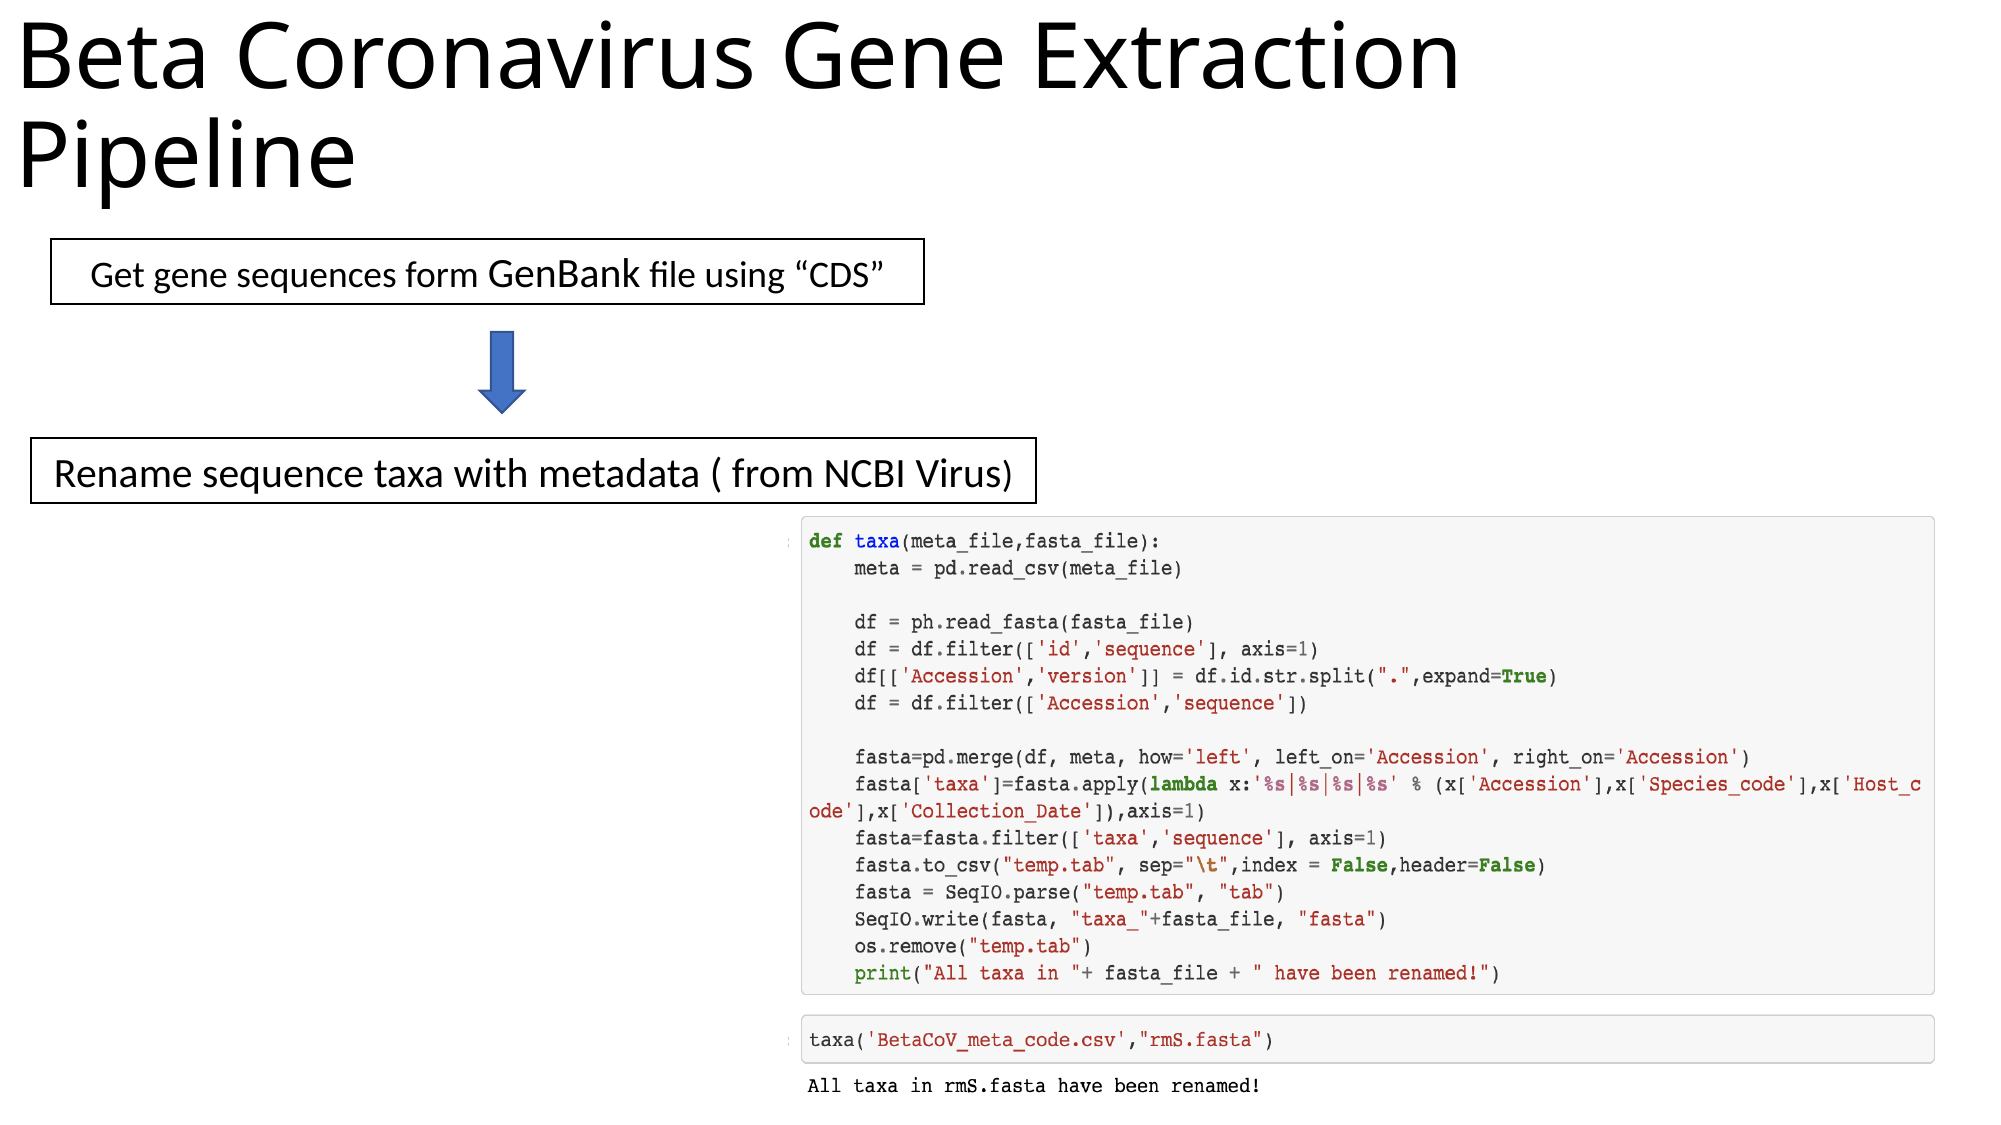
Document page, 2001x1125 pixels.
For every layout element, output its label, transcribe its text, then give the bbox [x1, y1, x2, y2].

text_box Rename sequence taxa with metadata ( from NCBI Virus) [30, 437, 1037, 504]
picture [788, 507, 1966, 1103]
text_box Get gene sequences form GenBank file using “CDS” [50, 238, 925, 305]
title Beta Coronavirus Gene Extraction Pipeline [0, 0, 1725, 218]
text_box [477, 330, 527, 415]
